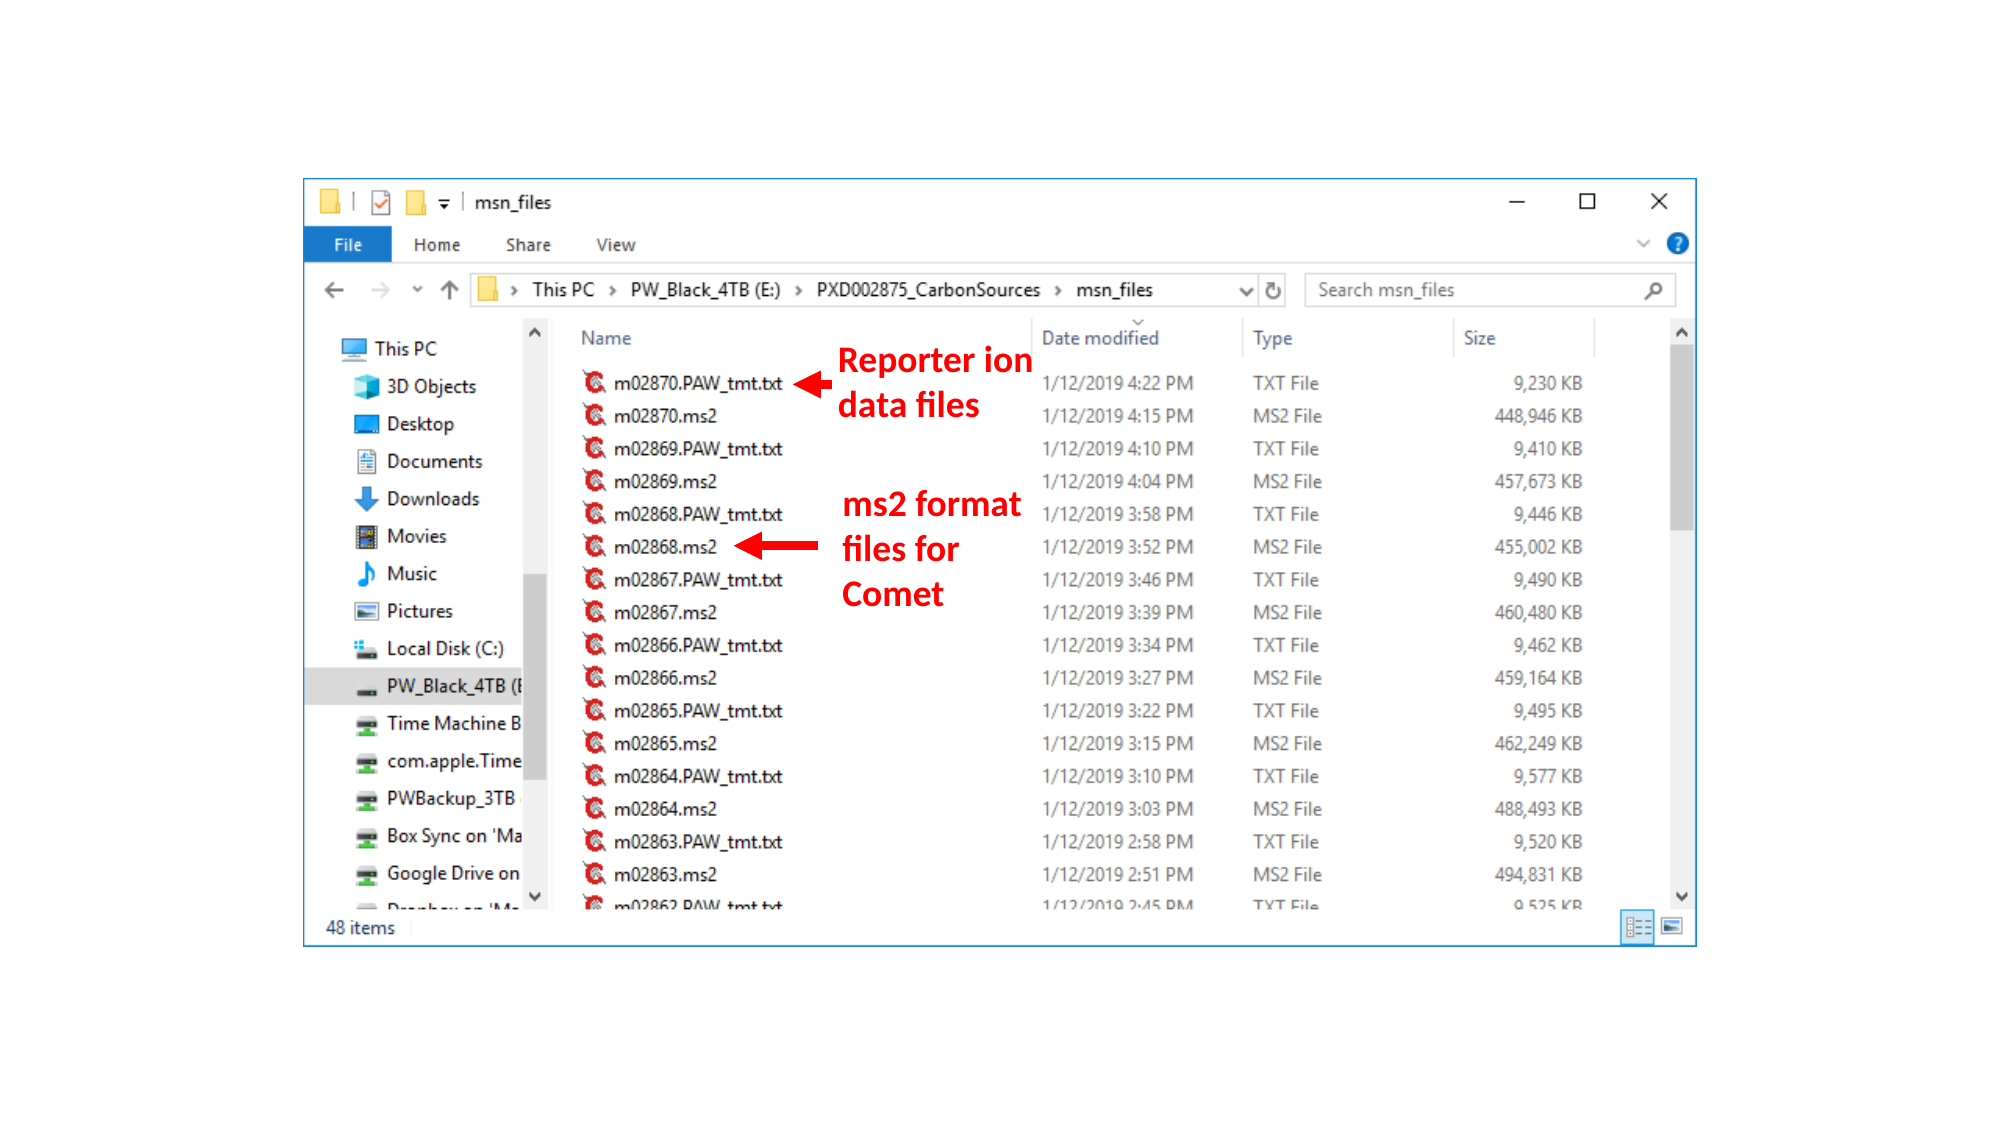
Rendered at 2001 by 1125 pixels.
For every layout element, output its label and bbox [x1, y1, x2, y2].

picture [303, 178, 1697, 947]
